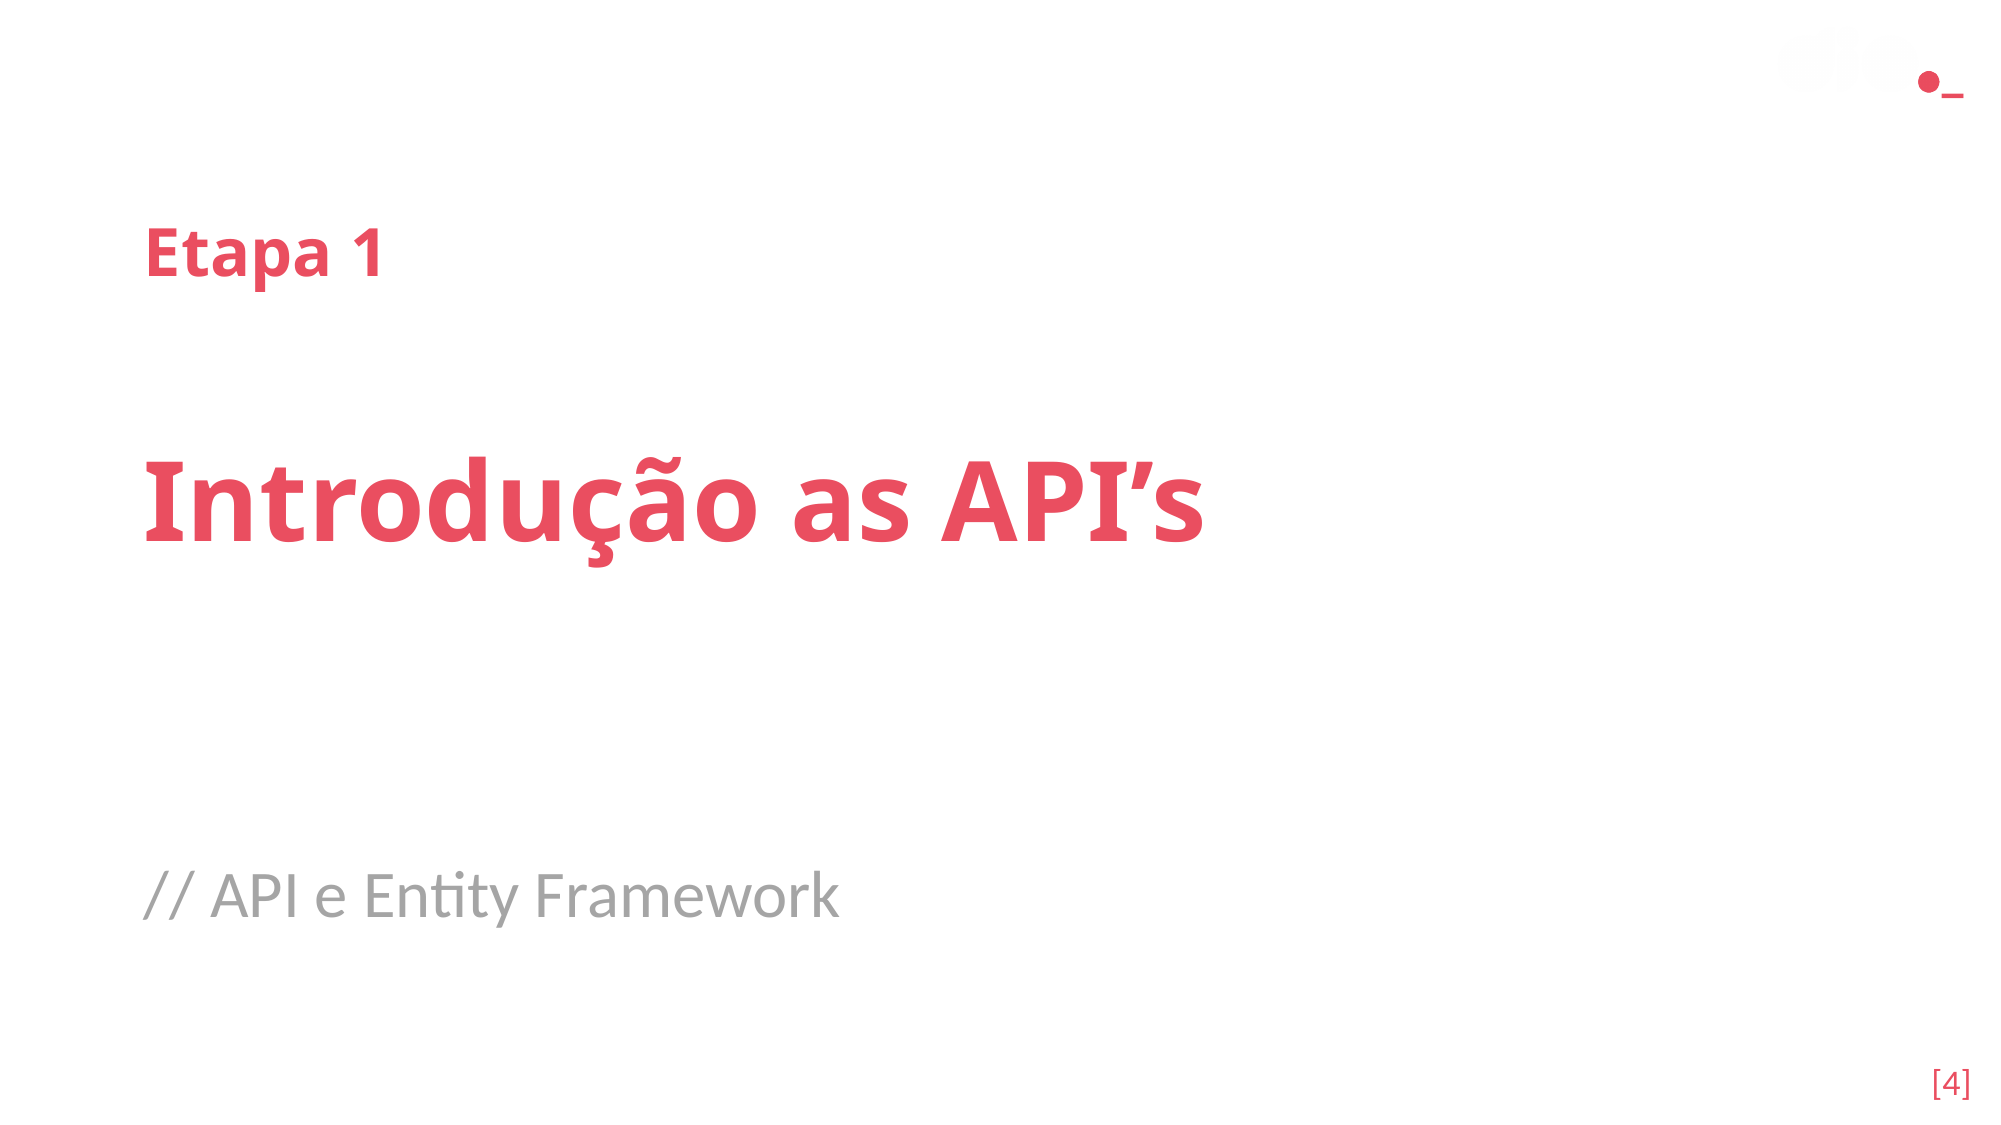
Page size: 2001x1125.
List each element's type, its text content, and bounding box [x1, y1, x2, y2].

text_box // API e Entity Framework [123, 847, 1745, 935]
text_box Introdução as API’s [123, 390, 1745, 744]
slide_number [4] [1871, 1038, 1992, 1125]
picture [1777, 26, 1964, 99]
text_box Etapa 1 [123, 190, 1745, 297]
